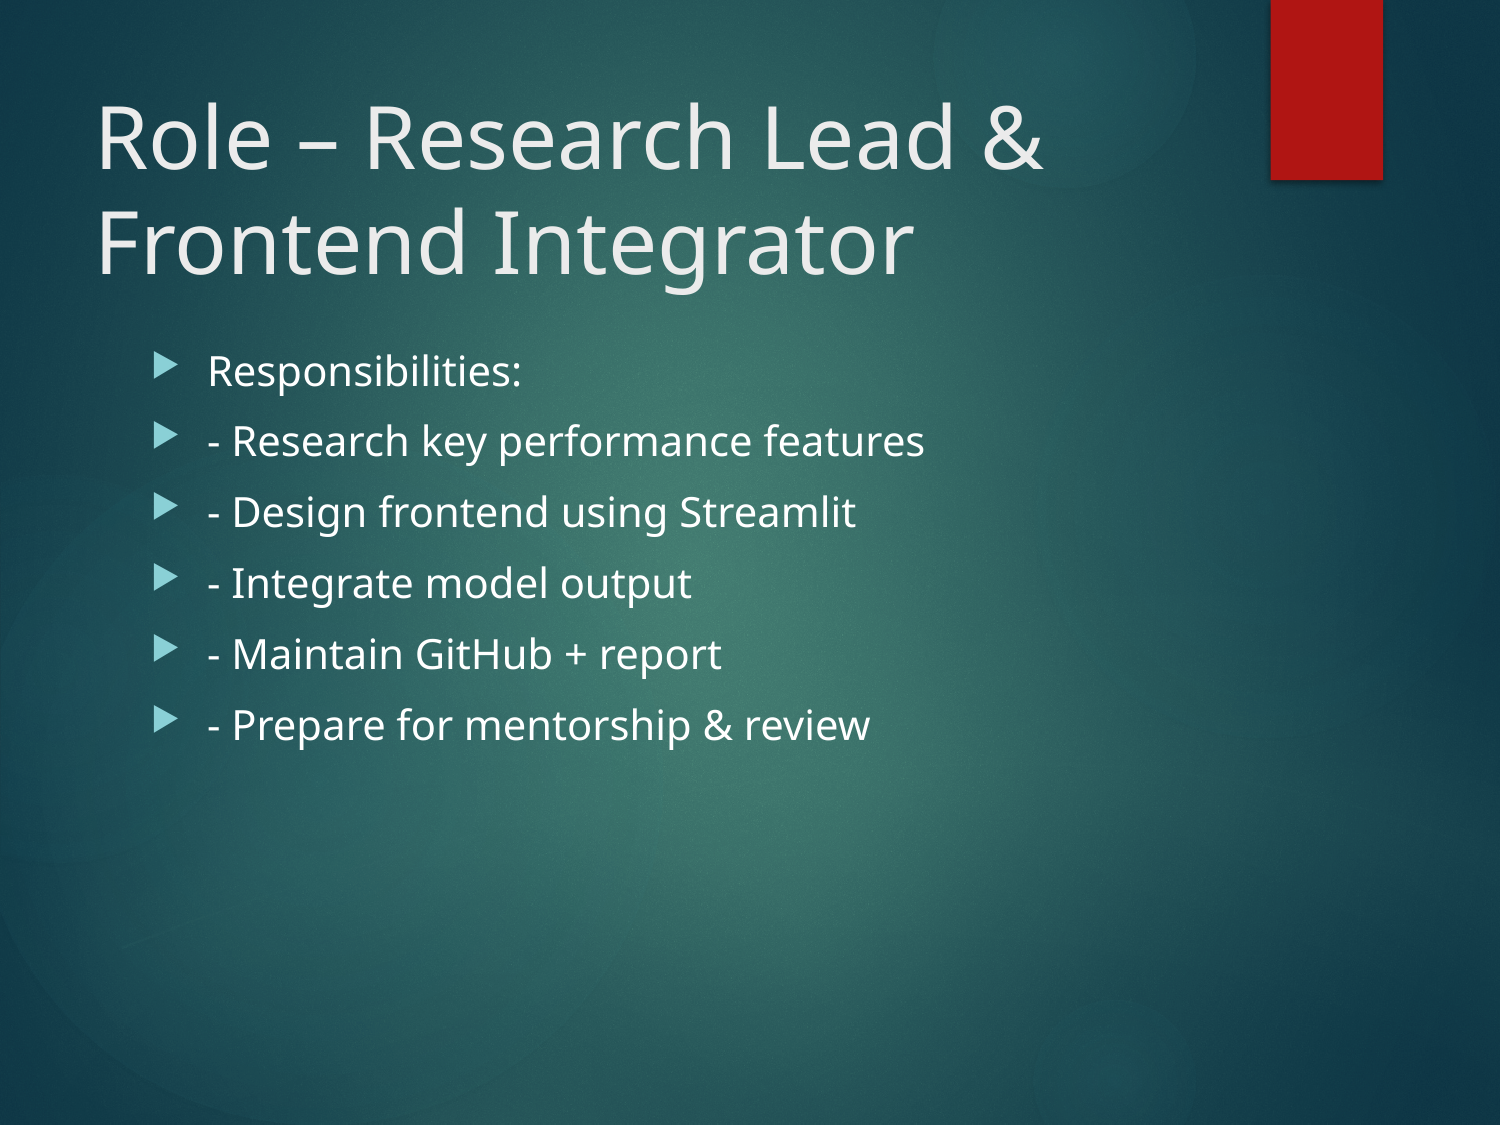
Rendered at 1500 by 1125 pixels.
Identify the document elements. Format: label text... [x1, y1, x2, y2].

title Role – Research Lead & Frontend Integrator [79, 74, 1237, 304]
list Responsibilities: - Research key performance features - Design frontend using Streamlit - Integrate model output - Maintain GitHub + report - Prepare for mentorship & review [135, 336, 1237, 1025]
